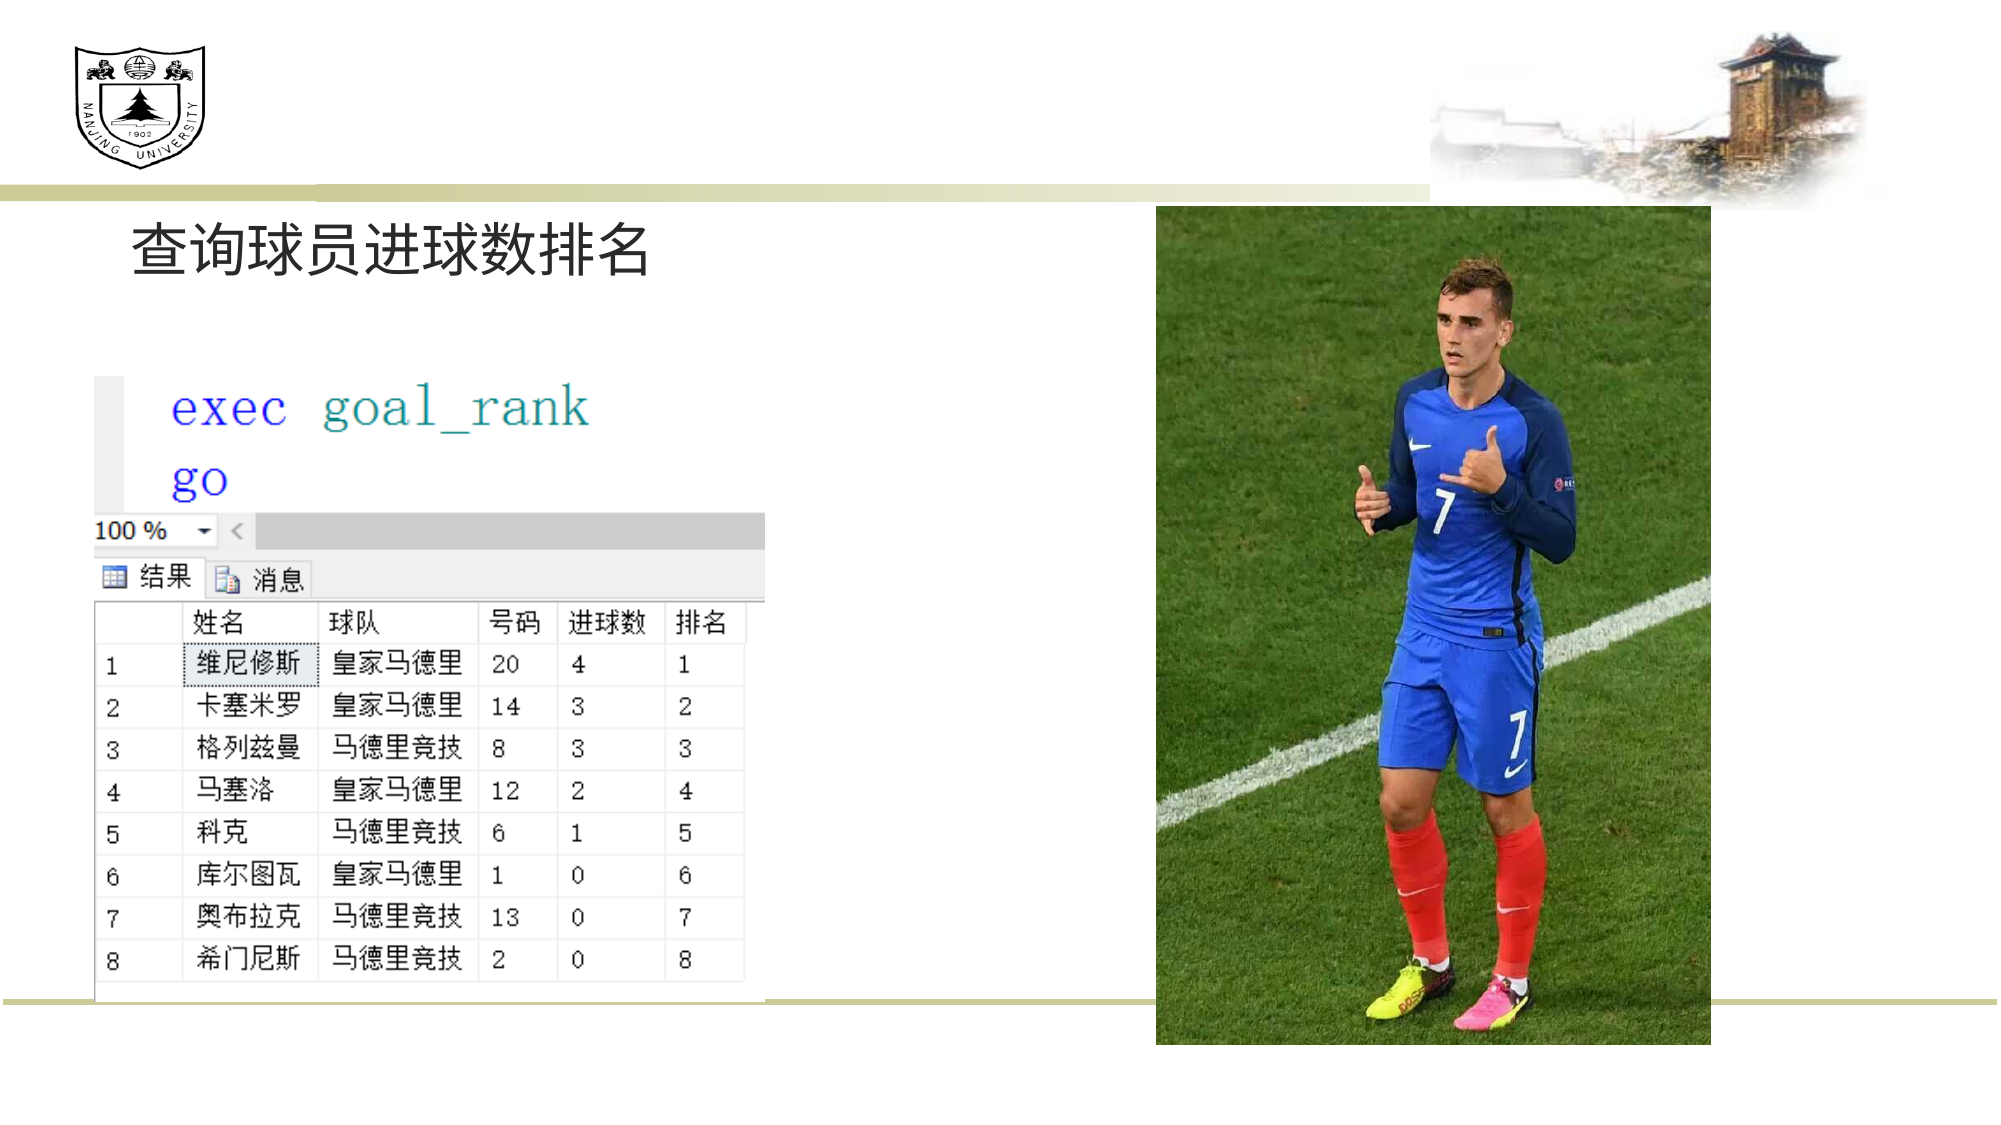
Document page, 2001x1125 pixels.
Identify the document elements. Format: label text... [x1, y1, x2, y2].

text_box 查询球员进球数排名 [115, 206, 872, 291]
picture [3, 31, 1998, 1045]
picture [67, 42, 213, 173]
